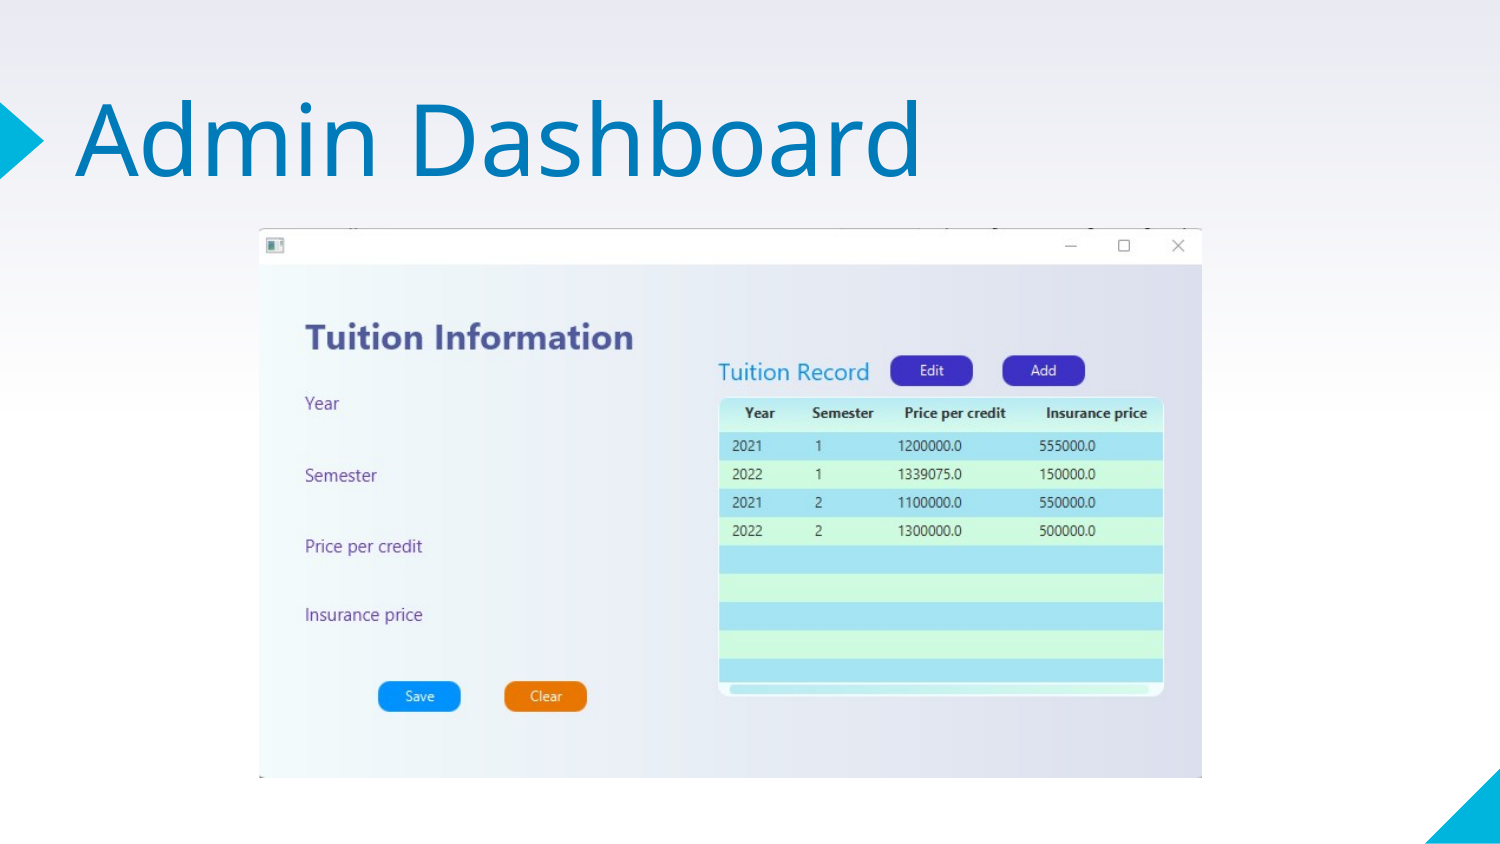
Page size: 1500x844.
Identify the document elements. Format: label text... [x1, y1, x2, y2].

title Admin Dashboard [75, 99, 1089, 277]
picture [259, 228, 1202, 779]
